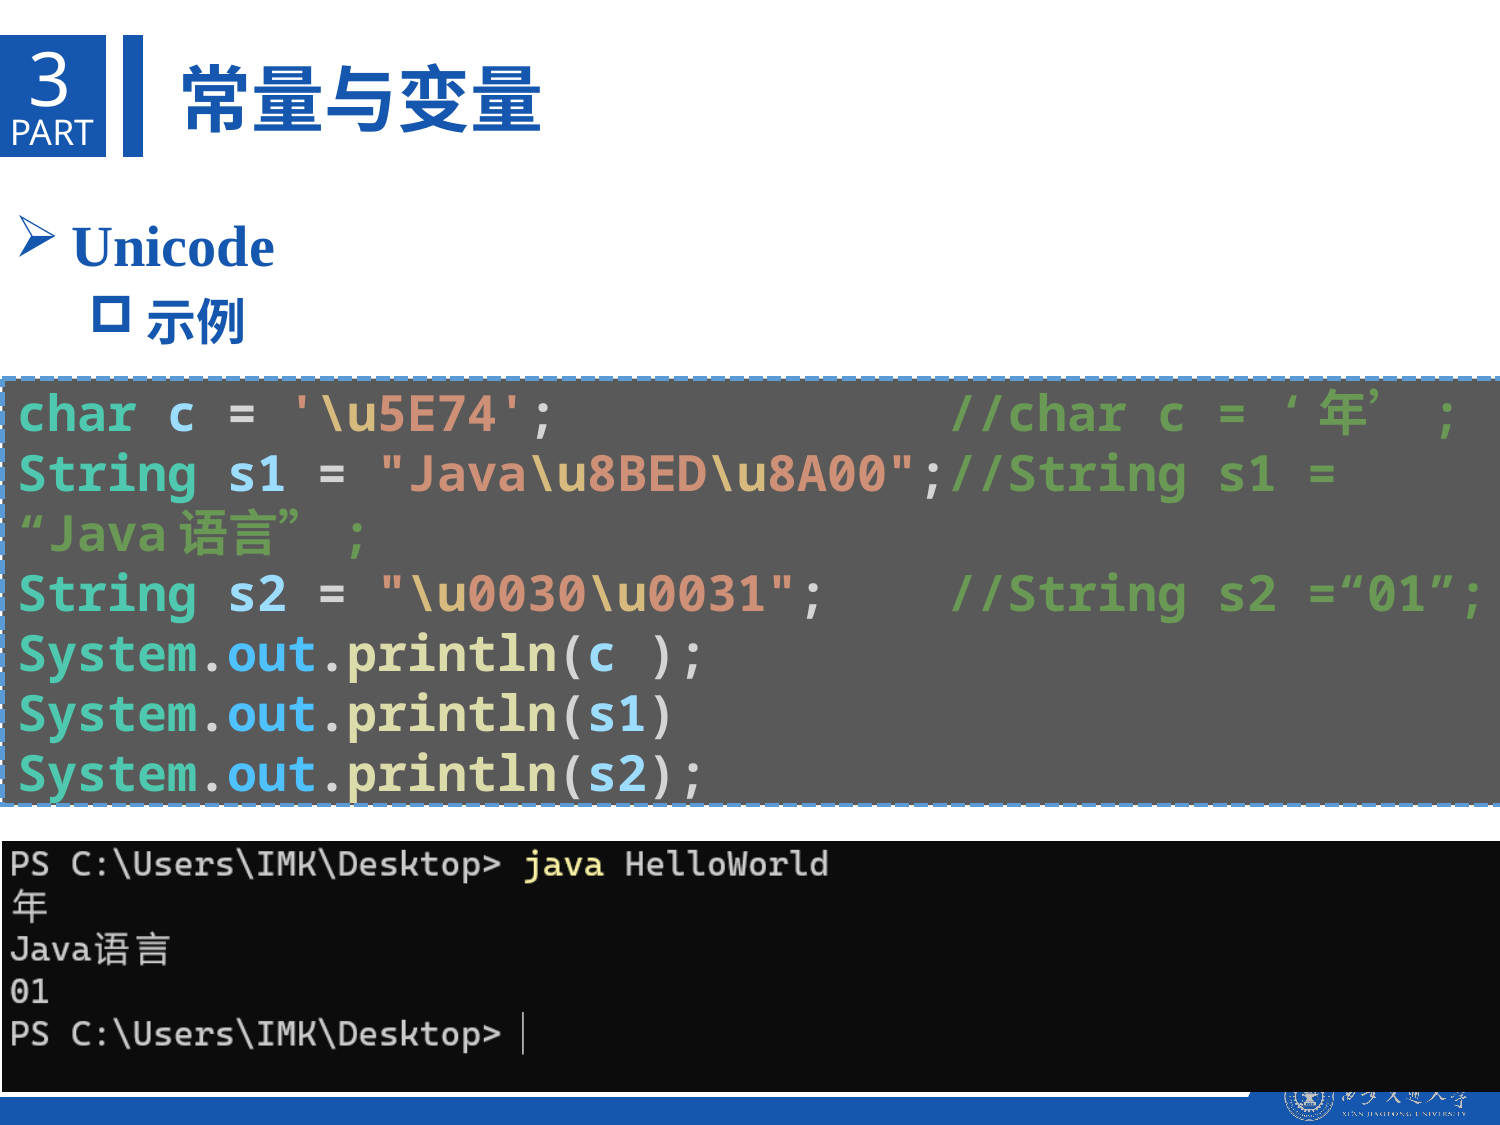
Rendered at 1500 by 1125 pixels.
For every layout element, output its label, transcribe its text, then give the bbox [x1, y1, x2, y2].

text_box 常量与变量 [163, 45, 559, 149]
text_box PART [9, 109, 95, 153]
picture [2, 841, 1500, 1092]
text_box 3 [14, 23, 87, 129]
text_box Unicode 示例 [0, 187, 1500, 358]
text_box char c = '\u5E74'; //char c = ‘年’; String s1 = "Java\u8BED\u8A00";//String s1 = “Java语言”; String s2 = "\u0030\u0031"; //String s2 =“01”; System.out.println(c ); System.out.println(s1) System.out.println(s2); [1, 378, 1500, 806]
